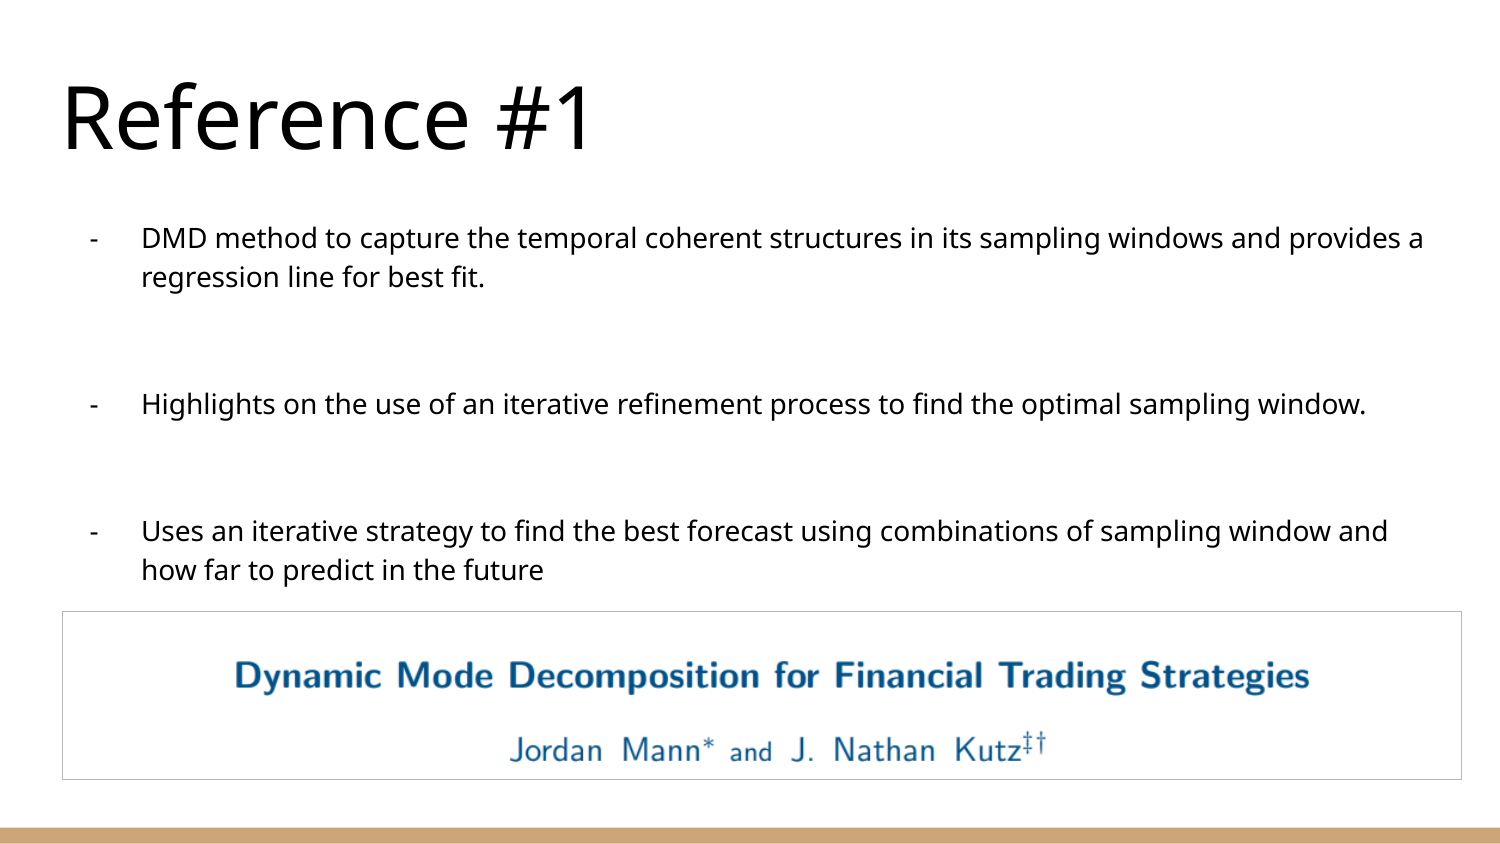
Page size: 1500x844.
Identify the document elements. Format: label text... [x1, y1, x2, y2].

list DMD method to capture the temporal coherent structures in its sampling windows and provides a regression line for best fit. Highlights on the use of an iterative refinement process to find the optimal sampling window. Uses an iterative strategy to find the best forecast using combinations of sampling window and how far to predict in the future [51, 200, 1449, 752]
picture [62, 612, 1462, 779]
title Reference #1 [45, 45, 1443, 183]
